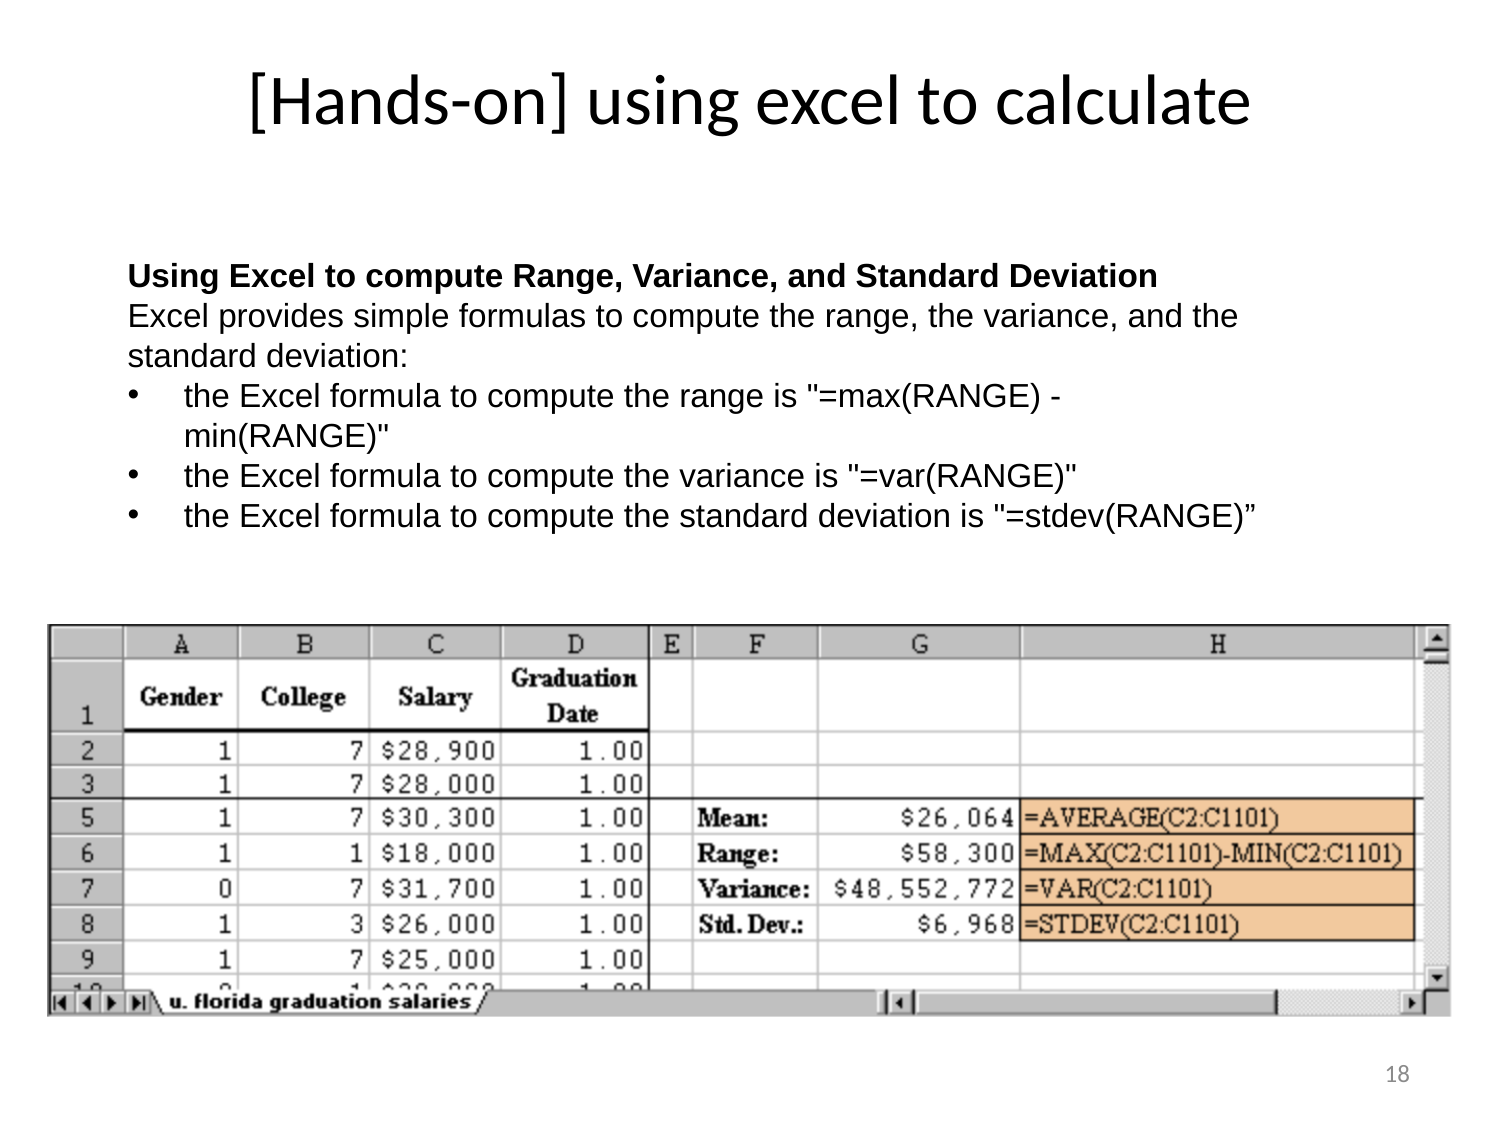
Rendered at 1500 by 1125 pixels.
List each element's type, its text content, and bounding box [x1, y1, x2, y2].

list Using Excel to compute Range, Variance, and Standard Deviation Excel provides simple formulas to compute the range, the variance, and the standard deviation: the Excel formula to compute the range is "=max(RANGE) - min(RANGE)" the Excel formula to compute the variance is "=var(RANGE)" the Excel formula to compute the standard deviation is "=stdev(RANGE)” [112, 147, 1275, 623]
slide_number 18 [1074, 1042, 1425, 1103]
title [Hands-on] using excel to calculate dispersions [75, 45, 1425, 233]
picture [45, 624, 1455, 1026]
